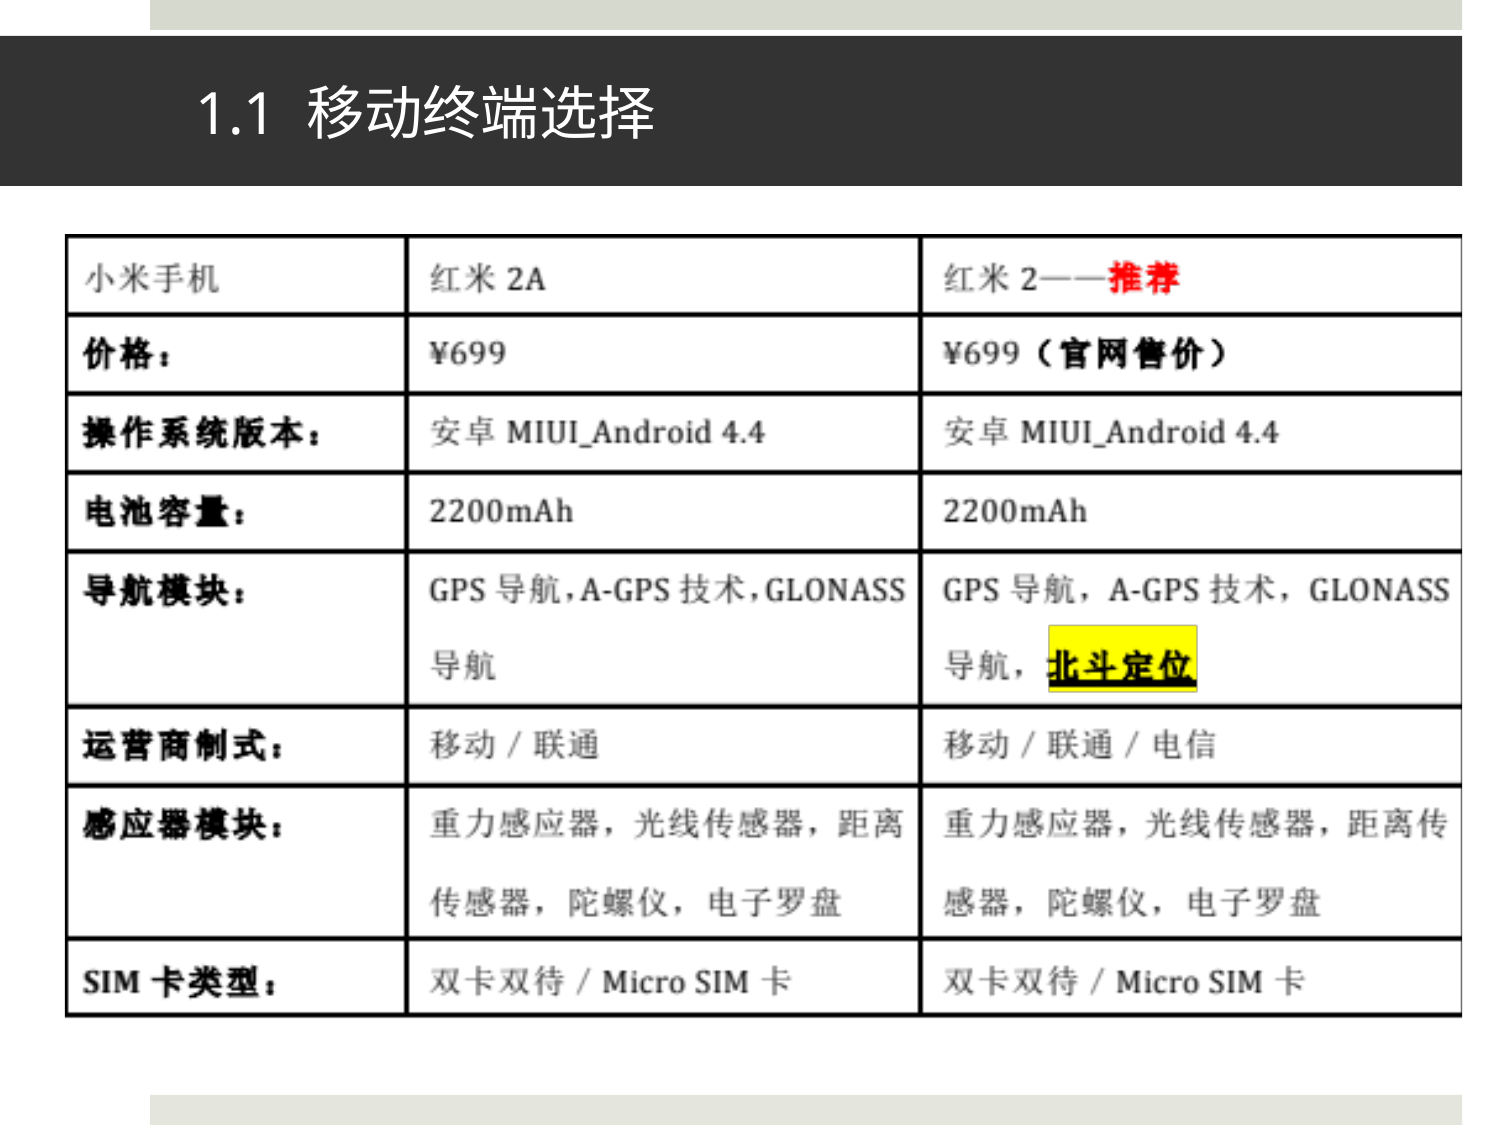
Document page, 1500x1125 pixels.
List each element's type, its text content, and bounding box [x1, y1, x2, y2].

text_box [64, 234, 1463, 1069]
title 1.1 移动终端选择 [0, 35, 1463, 186]
